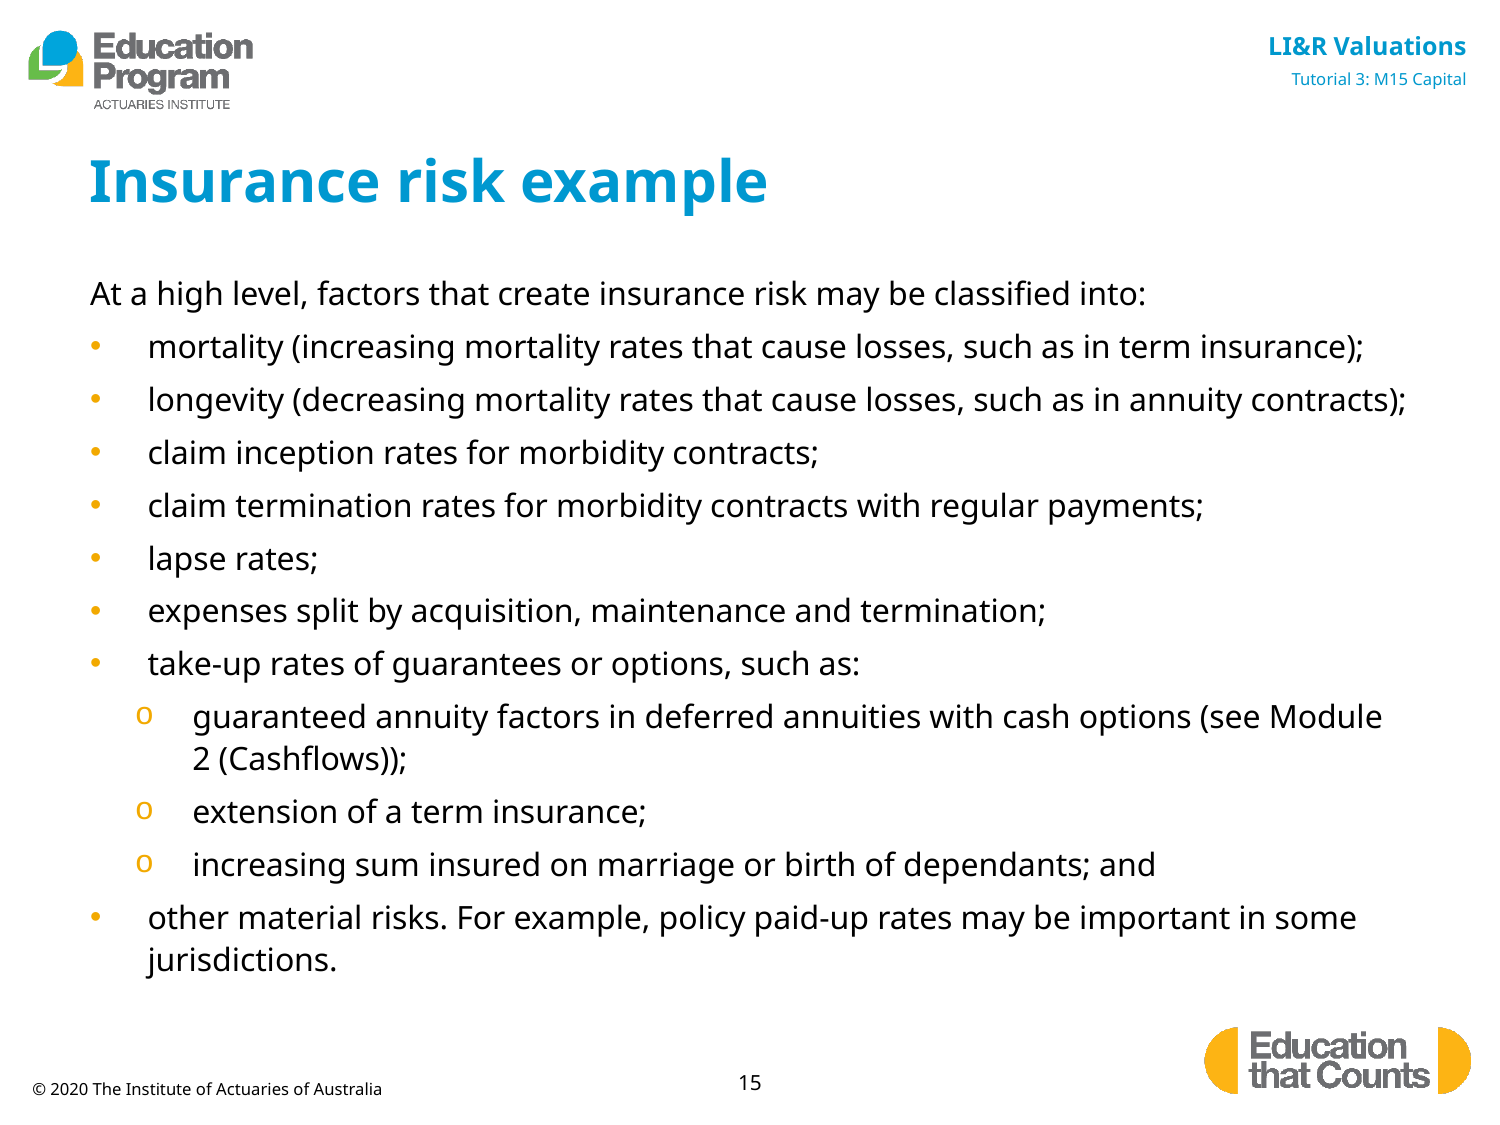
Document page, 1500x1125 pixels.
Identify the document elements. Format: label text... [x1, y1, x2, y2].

picture [1198, 1021, 1477, 1100]
title Insurance risk example [74, 125, 1425, 233]
list At a high level, factors that create insurance risk may be classified into: mortality (increasing mortality rates that cause losses, such as in term insurance); longevity (decreasing mortality rates that cause losses, such as in annuity contracts); claim inception rates for morbidity contracts; claim termination rates for morbidity contracts with regular payments; lapse rates; expenses split by acquisition, maintenance and termination; take-up rates of guarantees or options, such as: guaranteed annuity factors in deferred annuities with cash options (see Module 2 (Cashflows)); extension of a term insurance; increasing sum insured on marriage or birth of dependants; and other material risks. For example, policy paid-up rates may be important in some jurisdictions. [75, 262, 1425, 1005]
picture [1291, 73, 1300, 85]
picture [2, 7, 278, 132]
